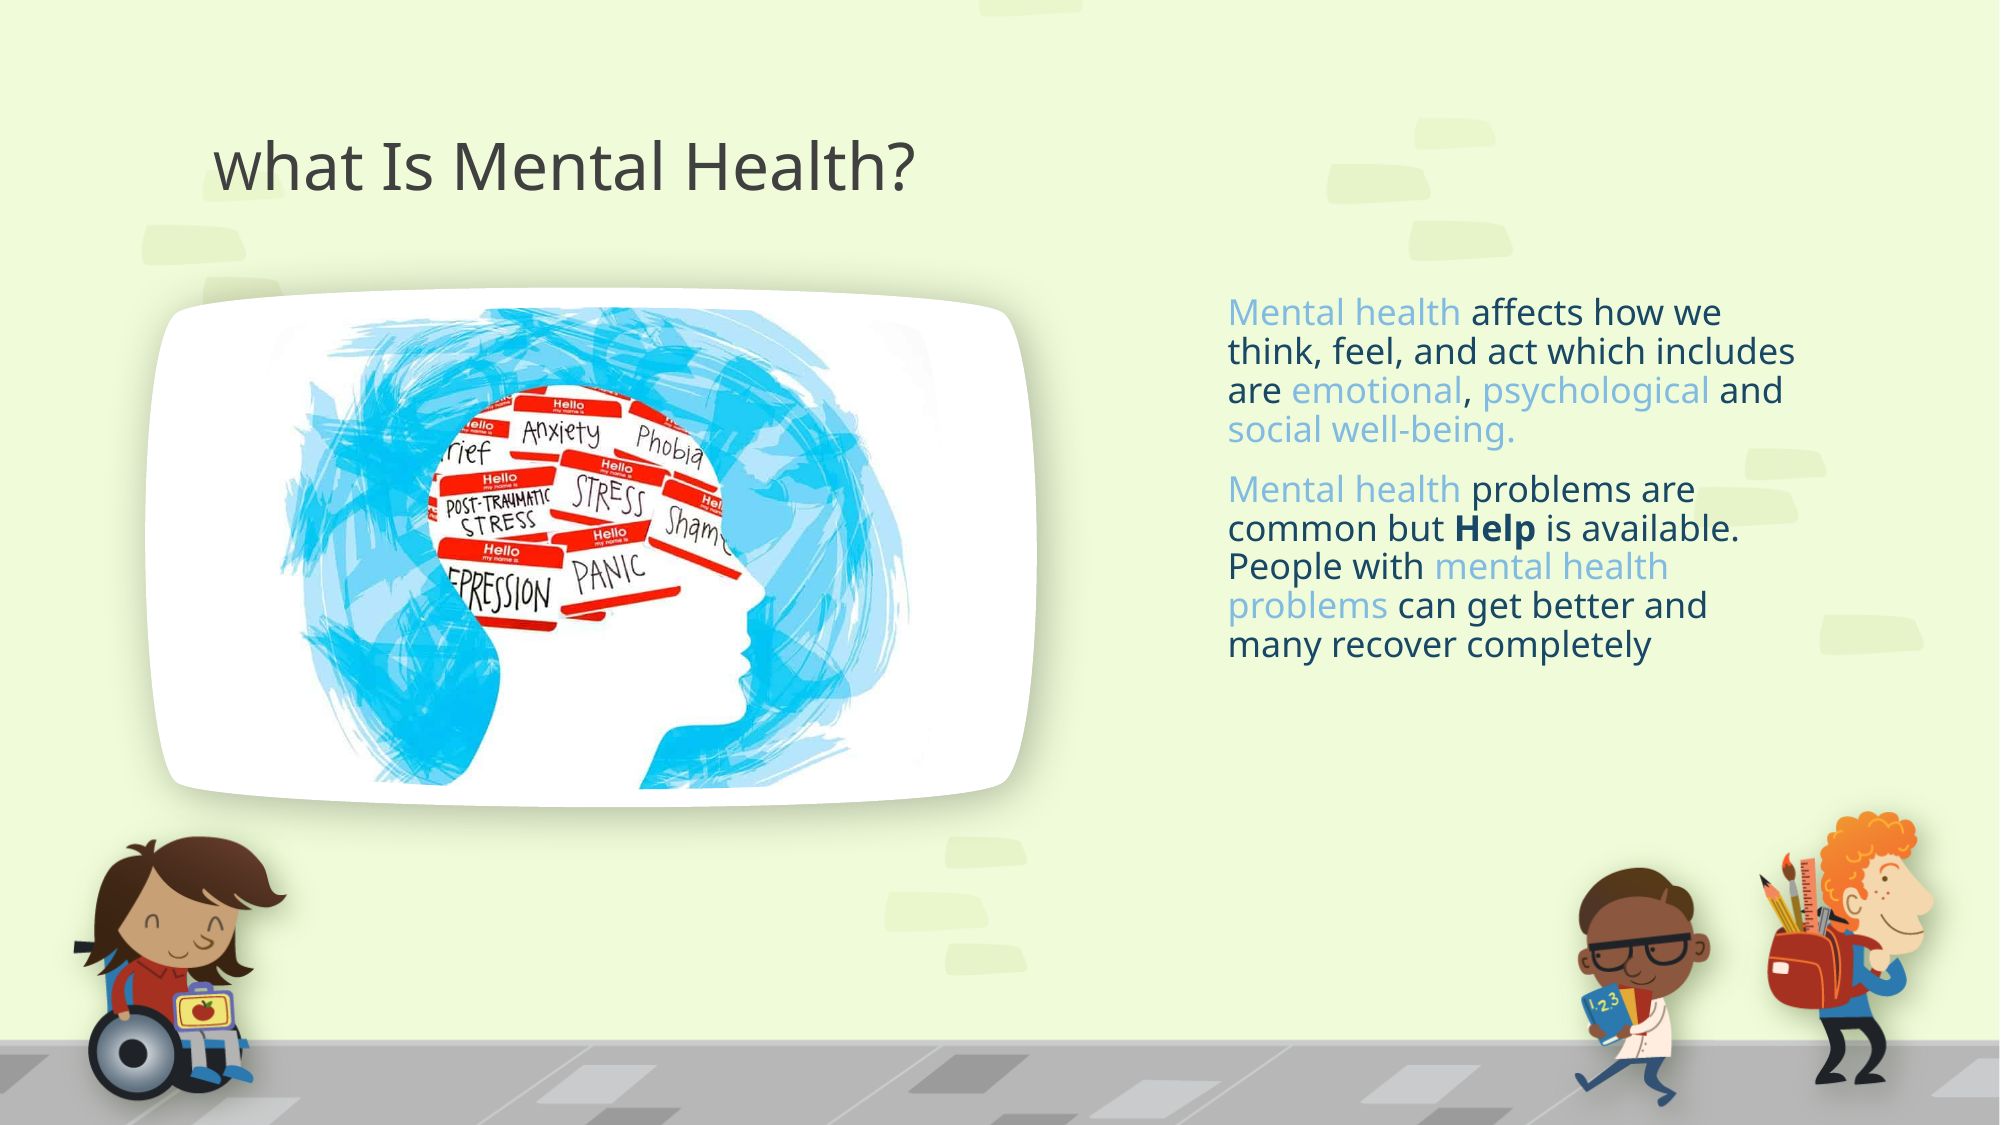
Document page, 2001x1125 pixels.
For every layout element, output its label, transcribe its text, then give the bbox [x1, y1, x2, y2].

title What Is Mental Health? [198, 125, 1004, 213]
list Mental health affects how we think, feel, and act which includes are emotional, psychological and social well-being. Mental health problems are common but Help is available. People with mental health problems can get better and many recover completely [1212, 287, 1813, 713]
picture [0, 0, 2000, 1125]
